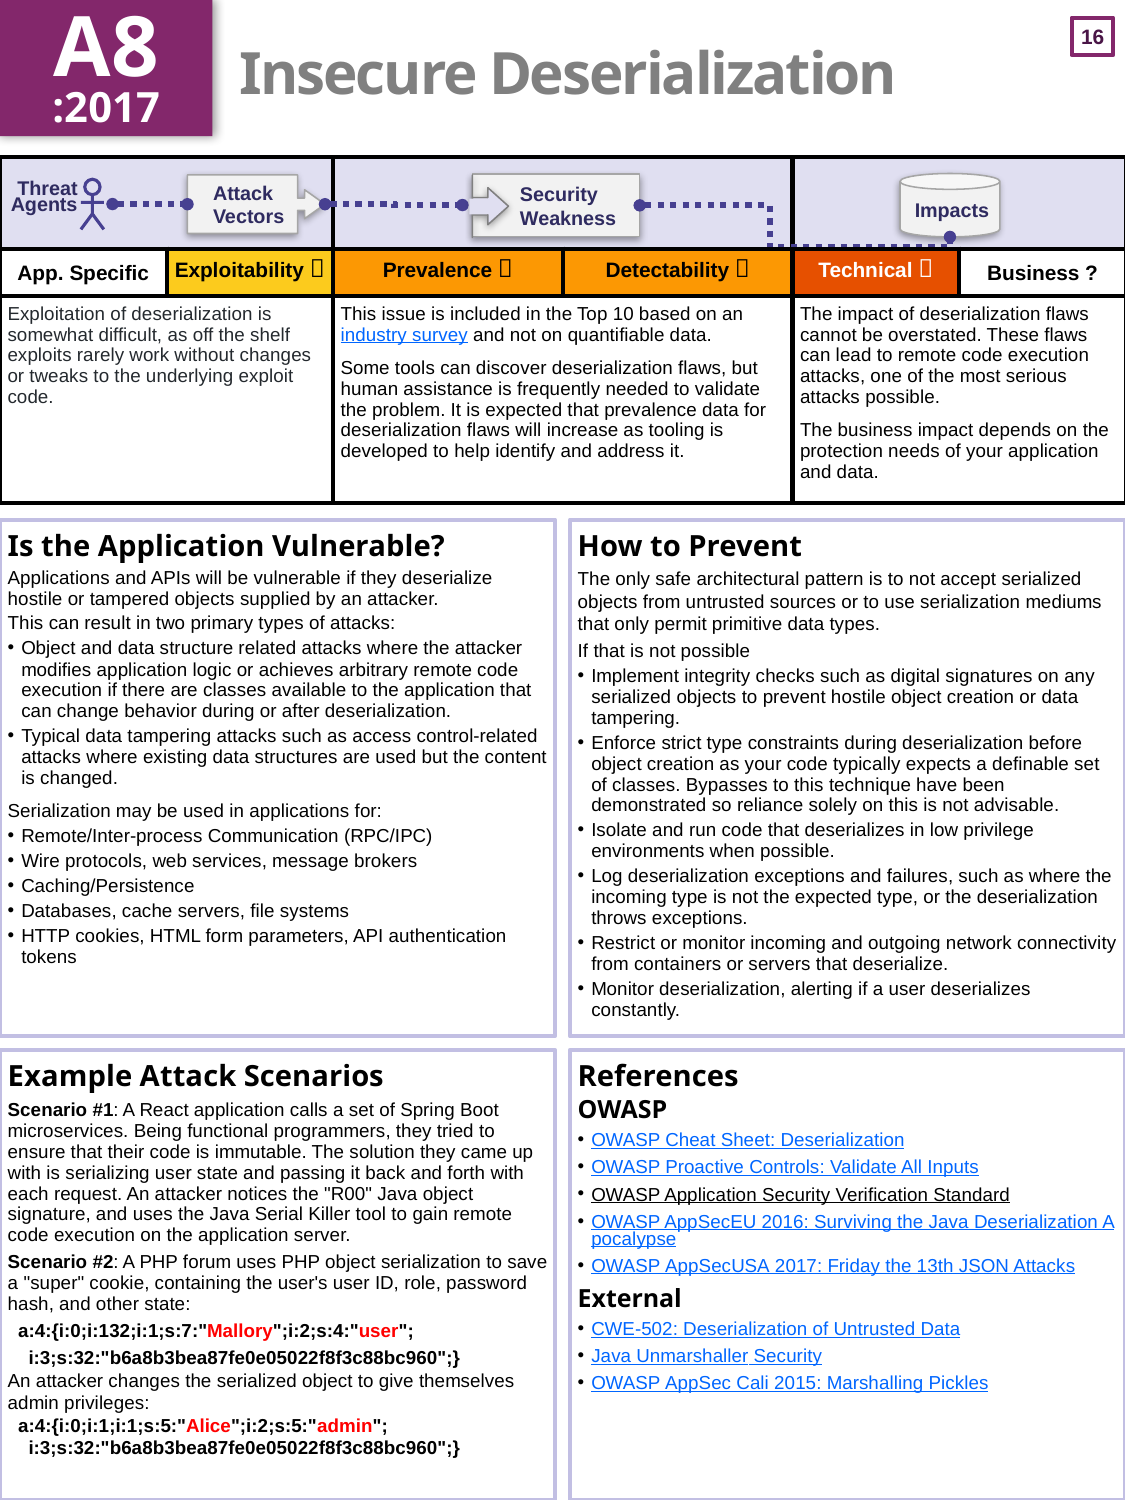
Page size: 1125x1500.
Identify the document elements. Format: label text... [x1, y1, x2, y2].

table_header [793, 157, 1125, 247]
text_box How to Prevent The only safe architectural pattern is to not accept serialized objects from untrusted sources or to use serialization mediums that only permit primitive data types. If that is not possible Implement integrity checks such as digital signatures on any serialized objects to prevent hostile object creation or data tampering. Enforce strict type constraints during deserialization before object creation as your code typically expects a definable set of classes. Bypasses to this technique have been demonstrated so reliance solely on this is not advisable. Isolate and run code that deserializes in low privilege environments when possible. Log deserialization exceptions and failures, such as where the incoming type is not the expected type, or the deserialization throws exceptions. Restrict or monitor incoming and outgoing network connectivity from containers or servers that deserialize. Monitor deserialization, alerting if a user deserializes constantly. [568, 518, 1125, 1038]
list A8 :2017 [0, 0, 213, 137]
table_header [0, 157, 333, 247]
table_cell This issue is included in the Top 10 based on an industry survey and not on quantifiable data. Some tools can discover deserialization flaws, but human assistance is frequently needed to validate the problem. It is expected that prevalence data for deserialization flaws will increase as tooling is developed to help identify and address it. [333, 298, 793, 503]
text_box Is the Application Vulnerable? Applications and APIs will be vulnerable if they deserialize hostile or tampered objects supplied by an attacker. This can result in two primary types of attacks: Object and data structure related attacks where the attacker modifies application logic or achieves arbitrary remote code execution if there are classes available to the application that can change behavior during or after deserialization. Typical data tampering attacks such as access control-related attacks where existing data structures are used but the content is changed. Serialization may be used in applications for: Remote/Inter-process Communication (RPC/IPC) Wire protocols, web services, message brokers Caching/Persistence Databases, cache servers, file systems HTTP cookies, HTML form parameters, API authentication tokens [0, 518, 557, 1038]
text_box References OWASP OWASP Cheat Sheet: Deserialization OWASP Proactive Controls: Validate All Inputs OWASP Application Security Verification Standard OWASP AppSecEU 2016: Surviving the Java Deserialization Apocalypse OWASP AppSecUSA 2017: Friday the 13th JSON Attacks External CWE-502: Deserialization of Untrusted Data Java Unmarshaller Security OWASP AppSec Cali 2015: Marshalling Pickles [568, 1048, 1125, 1500]
table_cell [2, 251, 165, 294]
table_cell Detectability  [565, 251, 790, 294]
table_cell Exploitability  [169, 251, 331, 294]
table_header [333, 157, 793, 247]
table_cell Technical  [795, 251, 957, 294]
title Insecure Deserialization [225, 12, 1125, 138]
table_cell Prevalence  [335, 251, 561, 294]
text_box Example Attack Scenarios Scenario #1: A React application calls a set of Spring Boot microservices. Being functional programmers, they tried to ensure that their code is immutable. The solution they came up with is serializing user state and passing it back and forth with each request. An attacker notices the "R00" Java object signature, and uses the Java Serial Killer tool to gain remote code execution on the application server. Scenario #2: A PHP forum uses PHP object serialization to save a "super" cookie, containing the user's user ID, role, password hash, and other state: a:4:{i:0;i:132;i:1;s:7:"Mallory";i:2;s:4:"user"; i:3;s:32:"b6a8b3bea87fe0e05022f8f3c88bc960";} An attacker changes the serialized object to give themselves admin privileges: a:4:{i:0;i:1;i:1;s:5:"Alice";i:2;s:5:"admin"; i:3;s:32:"b6a8b3bea87fe0e05022f8f3c88bc960";} [0, 1048, 557, 1500]
table_cell The impact of deserialization flaws cannot be overstated. These flaws can lead to remote code execution attacks, one of the most serious attacks possible. The business impact depends on the protection needs of your application and data. [793, 298, 1125, 503]
table_cell Exploitation of deserialization is somewhat difficult, as off the shelf exploits rarely work without changes or tweaks to the underlying exploit code. [0, 298, 333, 503]
table_cell [961, 251, 1124, 294]
